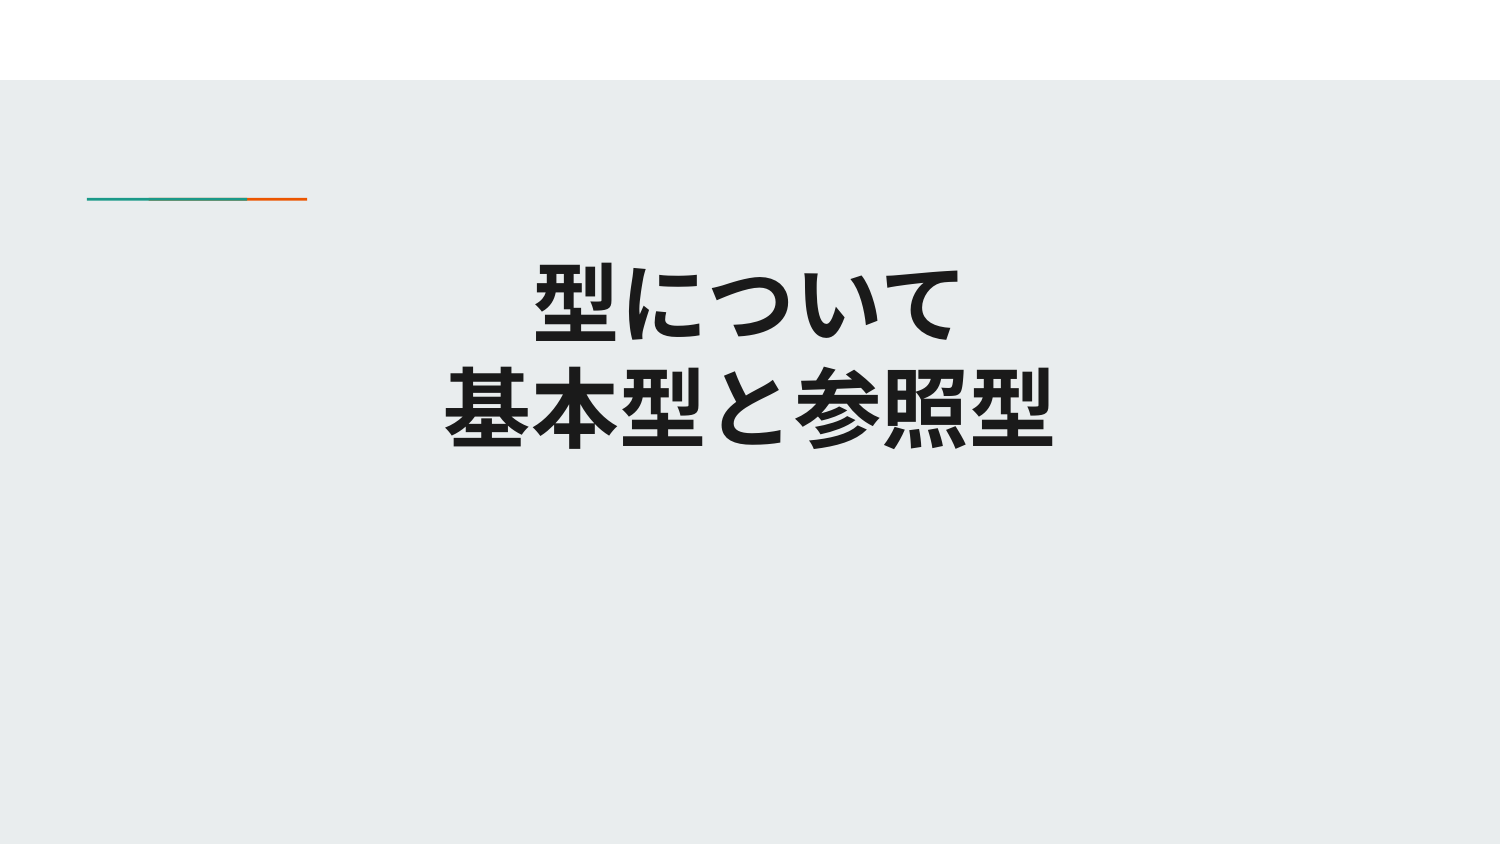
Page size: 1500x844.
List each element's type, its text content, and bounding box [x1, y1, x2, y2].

title 型について 基本型と参照型 [119, 216, 1381, 490]
